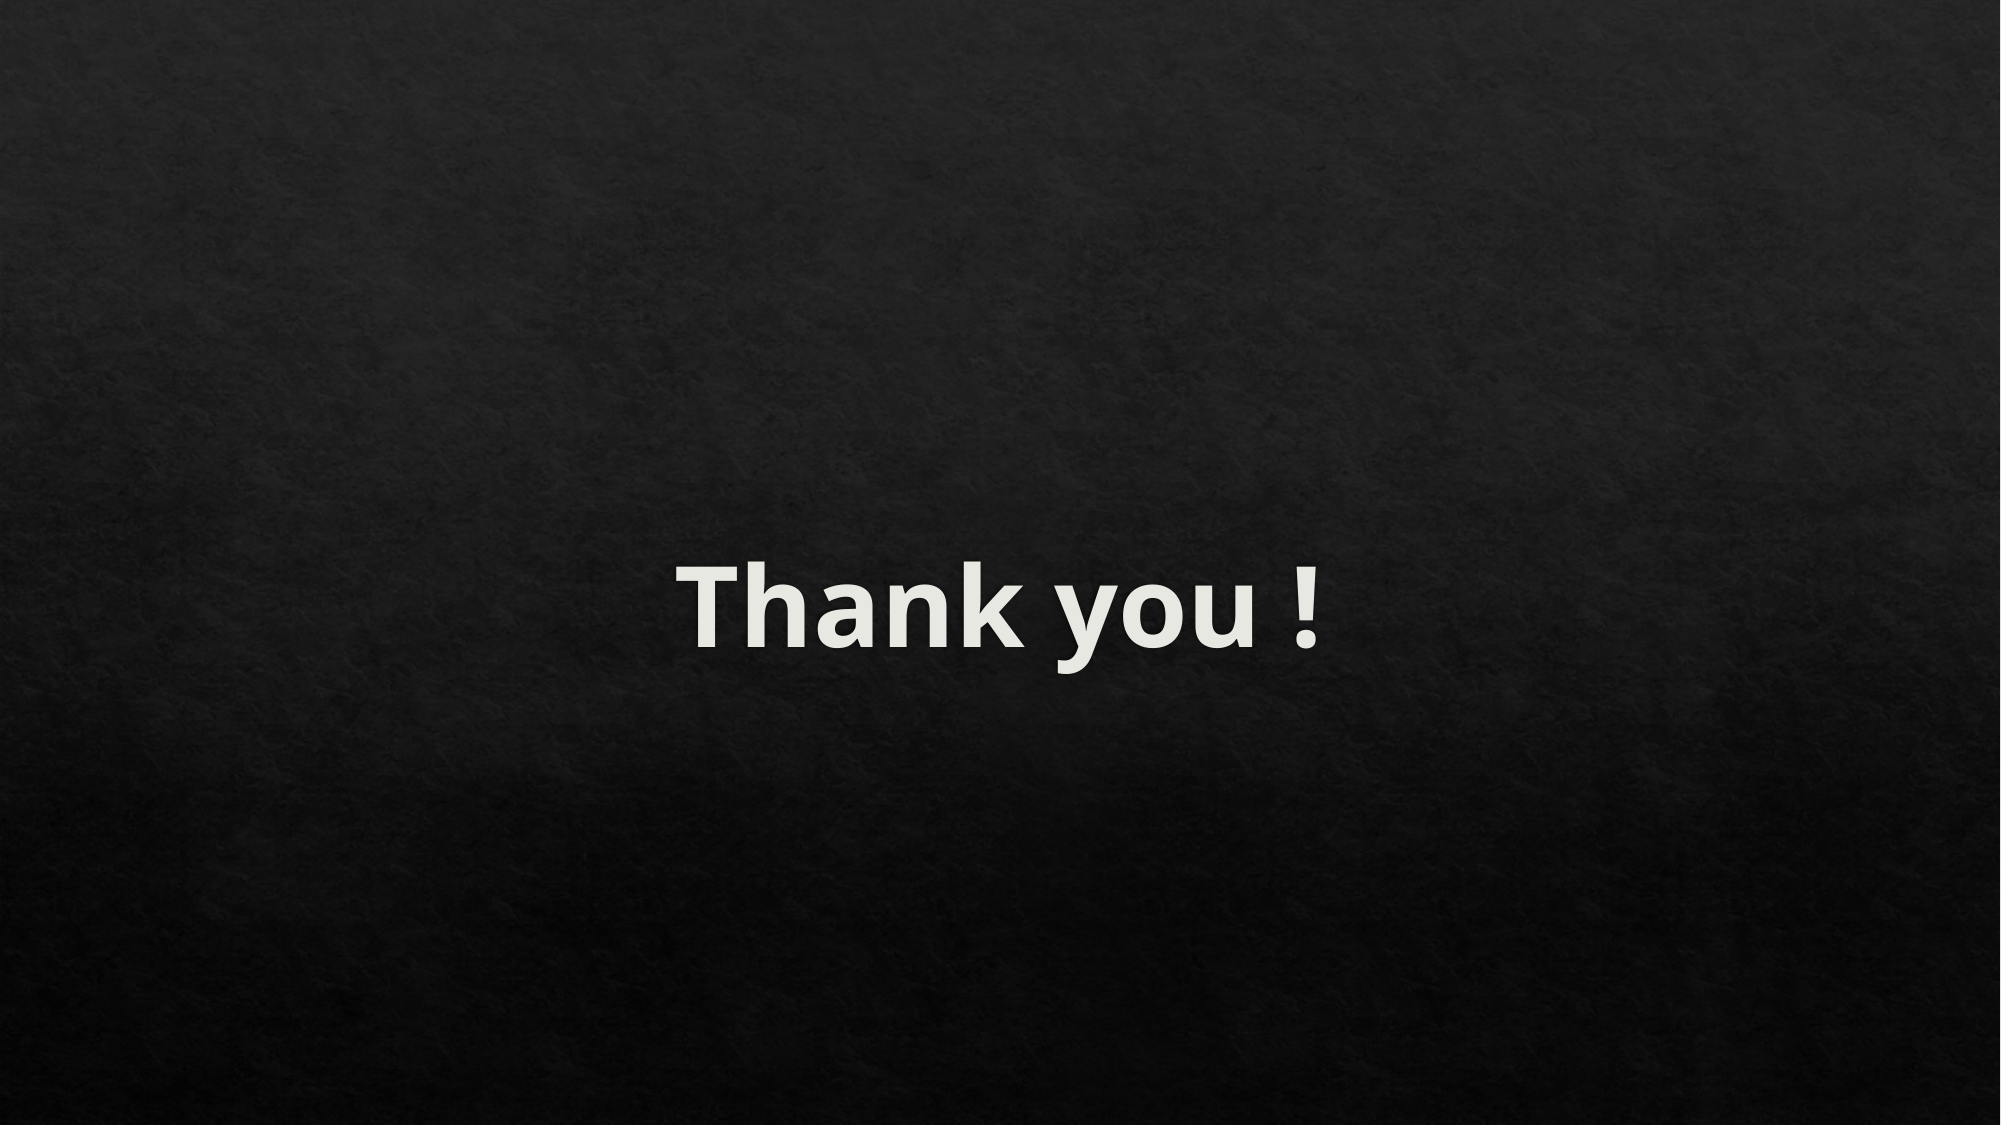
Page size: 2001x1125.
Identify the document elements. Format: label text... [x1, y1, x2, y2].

title Thank you ! [224, 379, 1774, 680]
